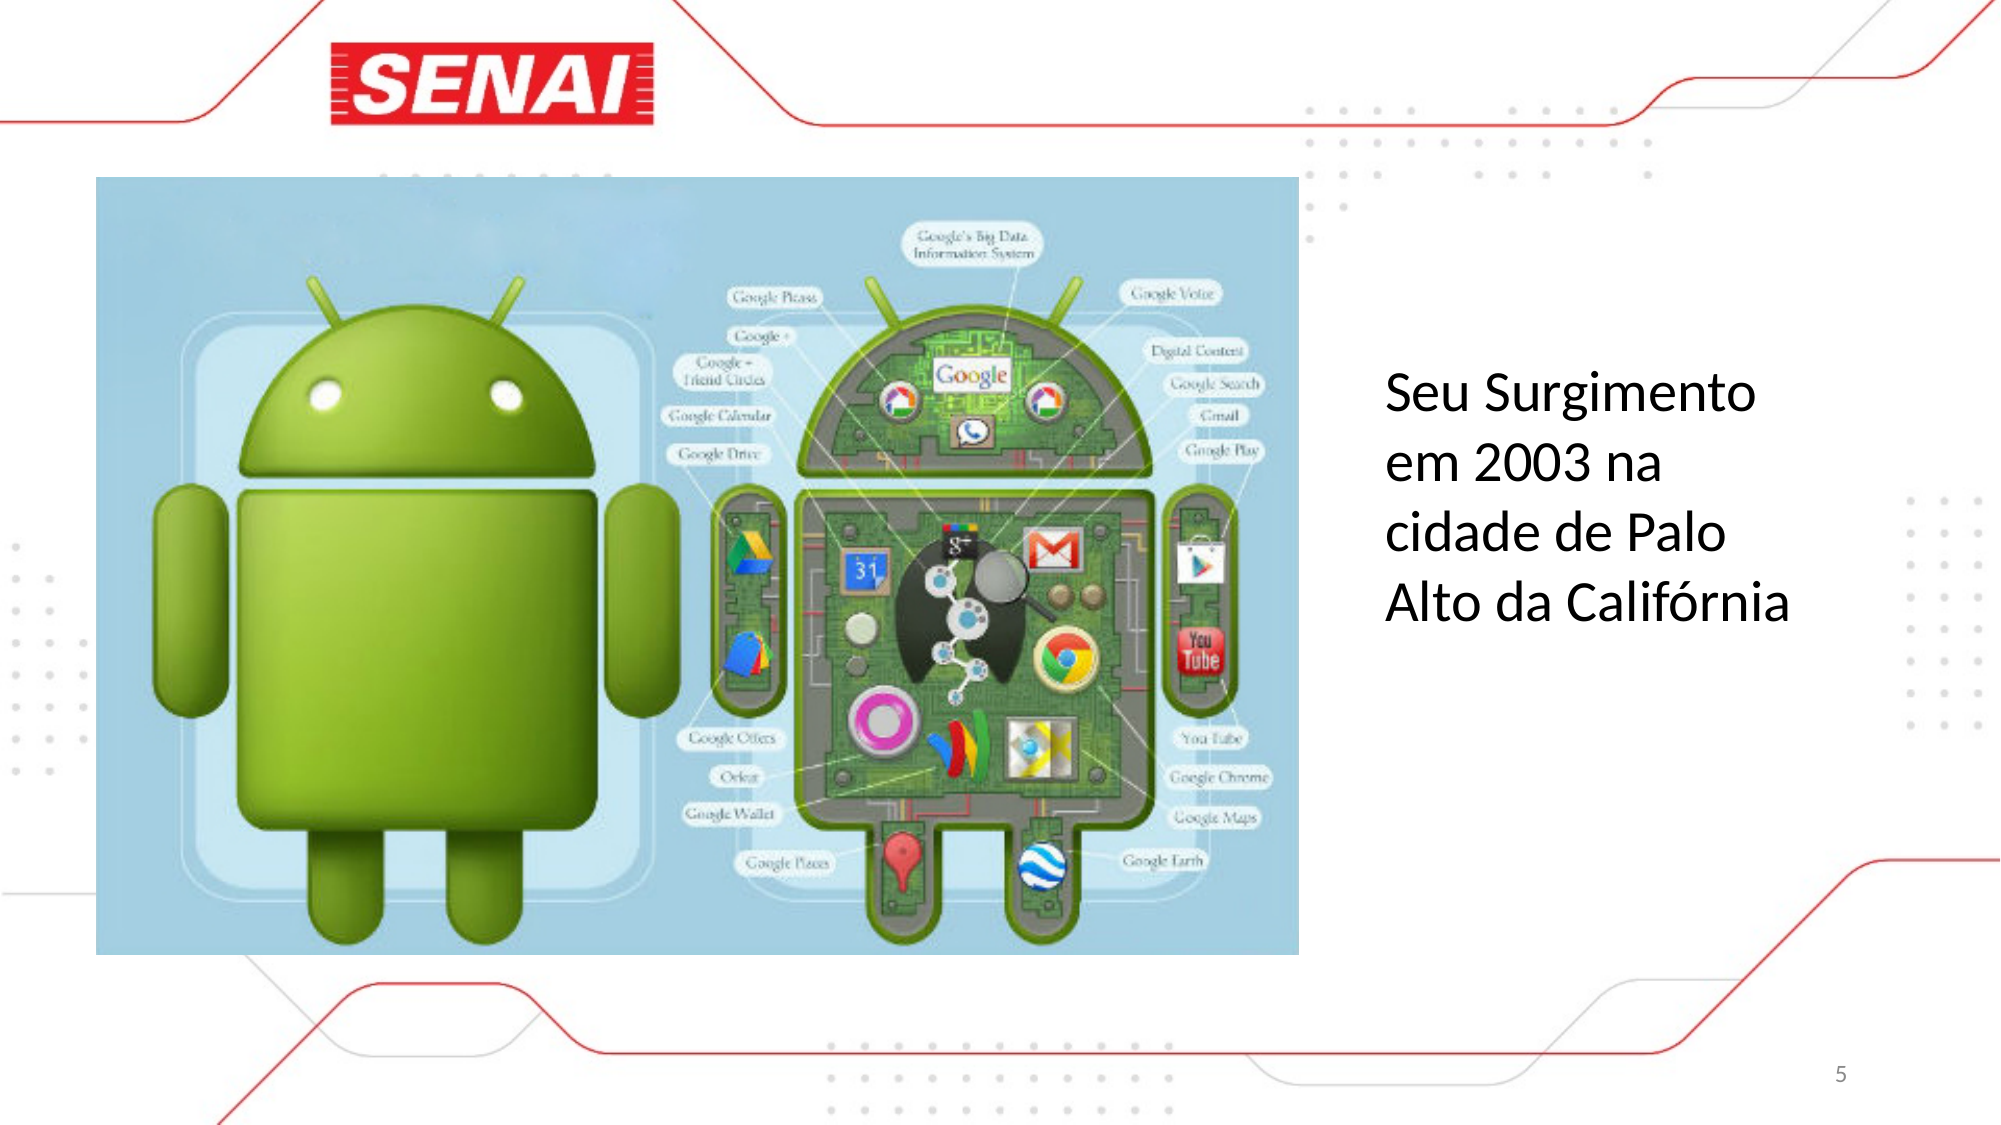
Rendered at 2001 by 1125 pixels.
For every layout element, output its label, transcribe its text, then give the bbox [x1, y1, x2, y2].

picture [0, 0, 2001, 1125]
text_box Seu Surgimento em 2003 na cidade de Palo Alto da Califórnia [1370, 345, 1838, 641]
slide_number 5 [1412, 1042, 1863, 1103]
